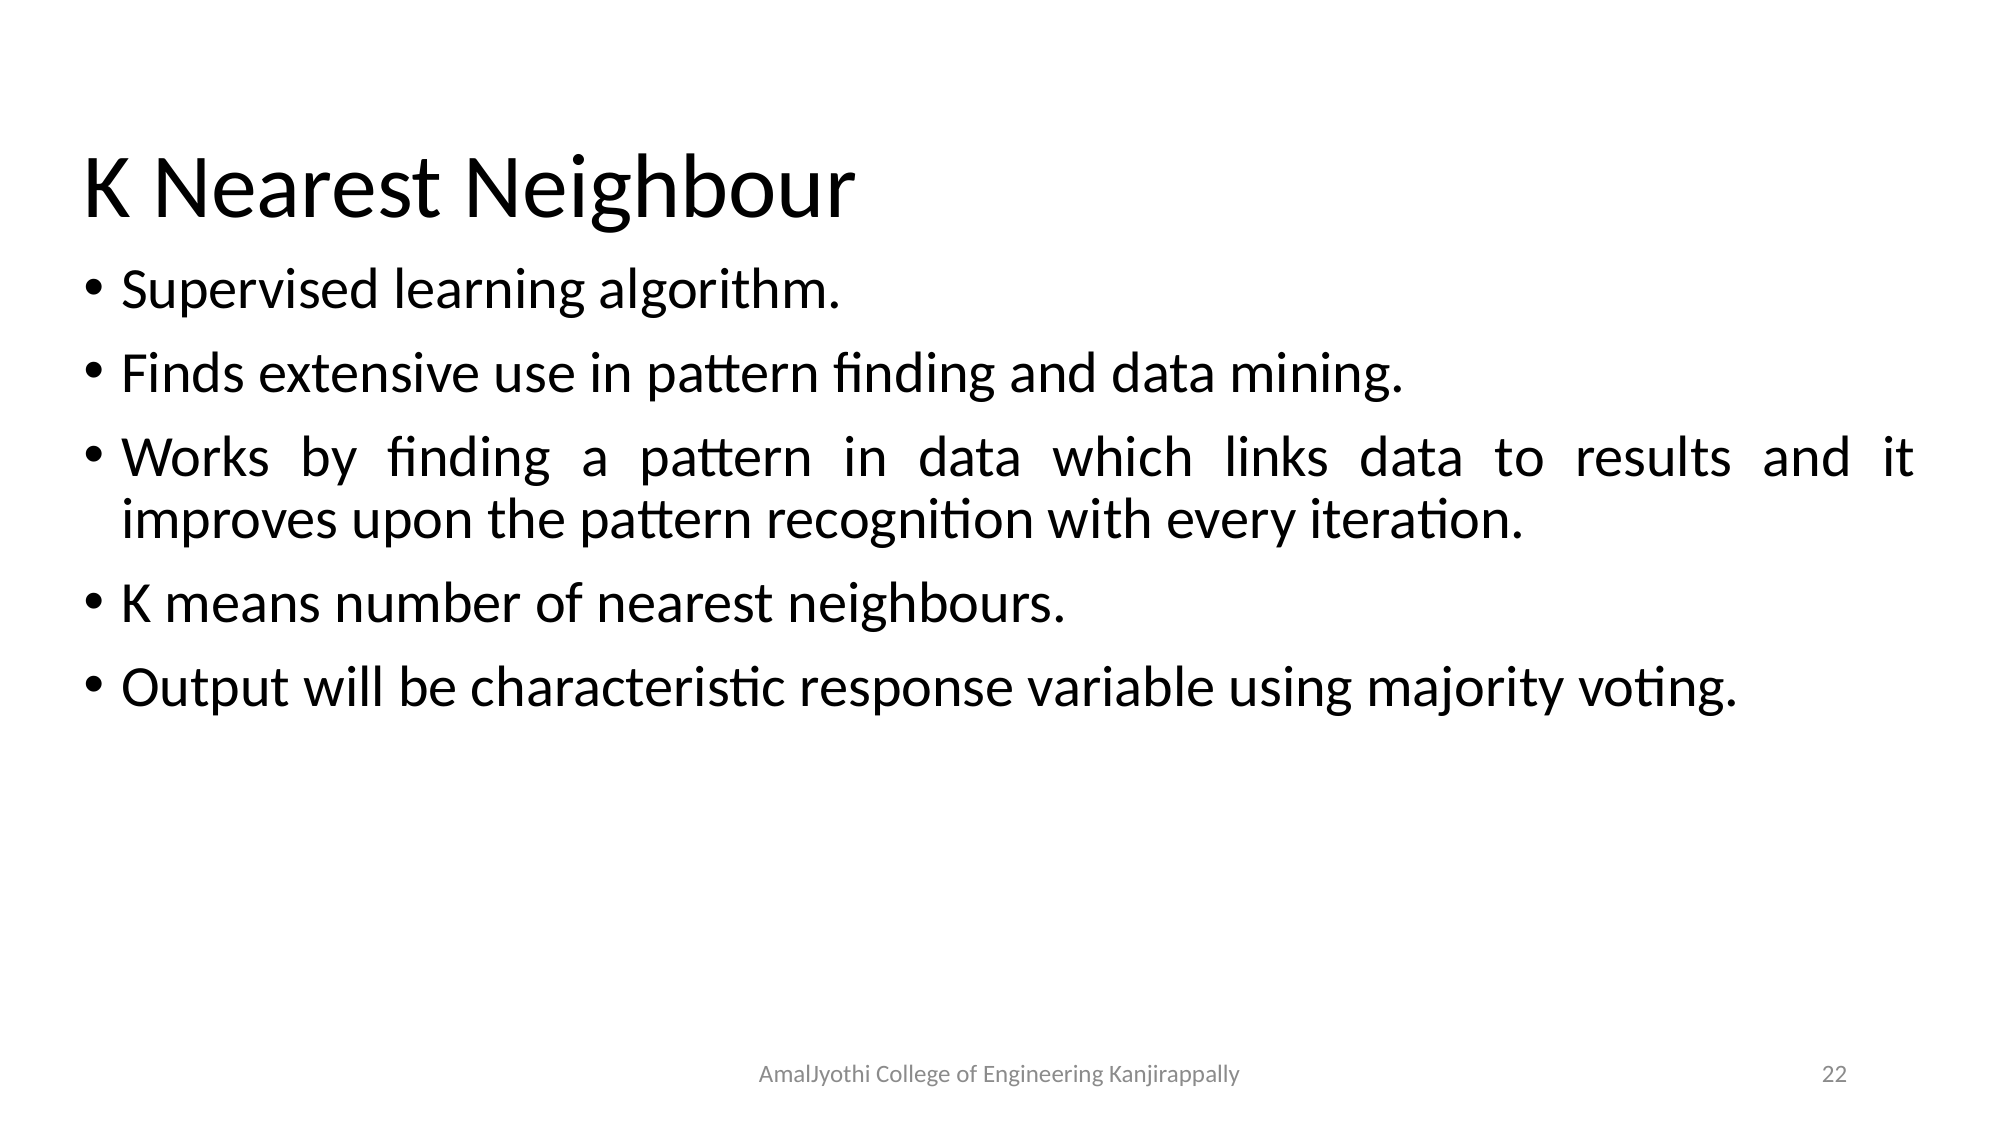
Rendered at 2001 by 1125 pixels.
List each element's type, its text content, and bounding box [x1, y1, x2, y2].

footer AmalJyothi College of Engineering Kanjirappally [662, 1042, 1338, 1103]
list K Nearest Neighbour Supervised learning algorithm. Finds extensive use in pattern finding and data mining. Works by finding a pattern in data which links data to results and it improves upon the pattern recognition with every iteration. K means number of nearest neighbours. Output will be characteristic response variable using majority voting. [68, 130, 1932, 979]
slide_number 22 [1412, 1042, 1863, 1103]
